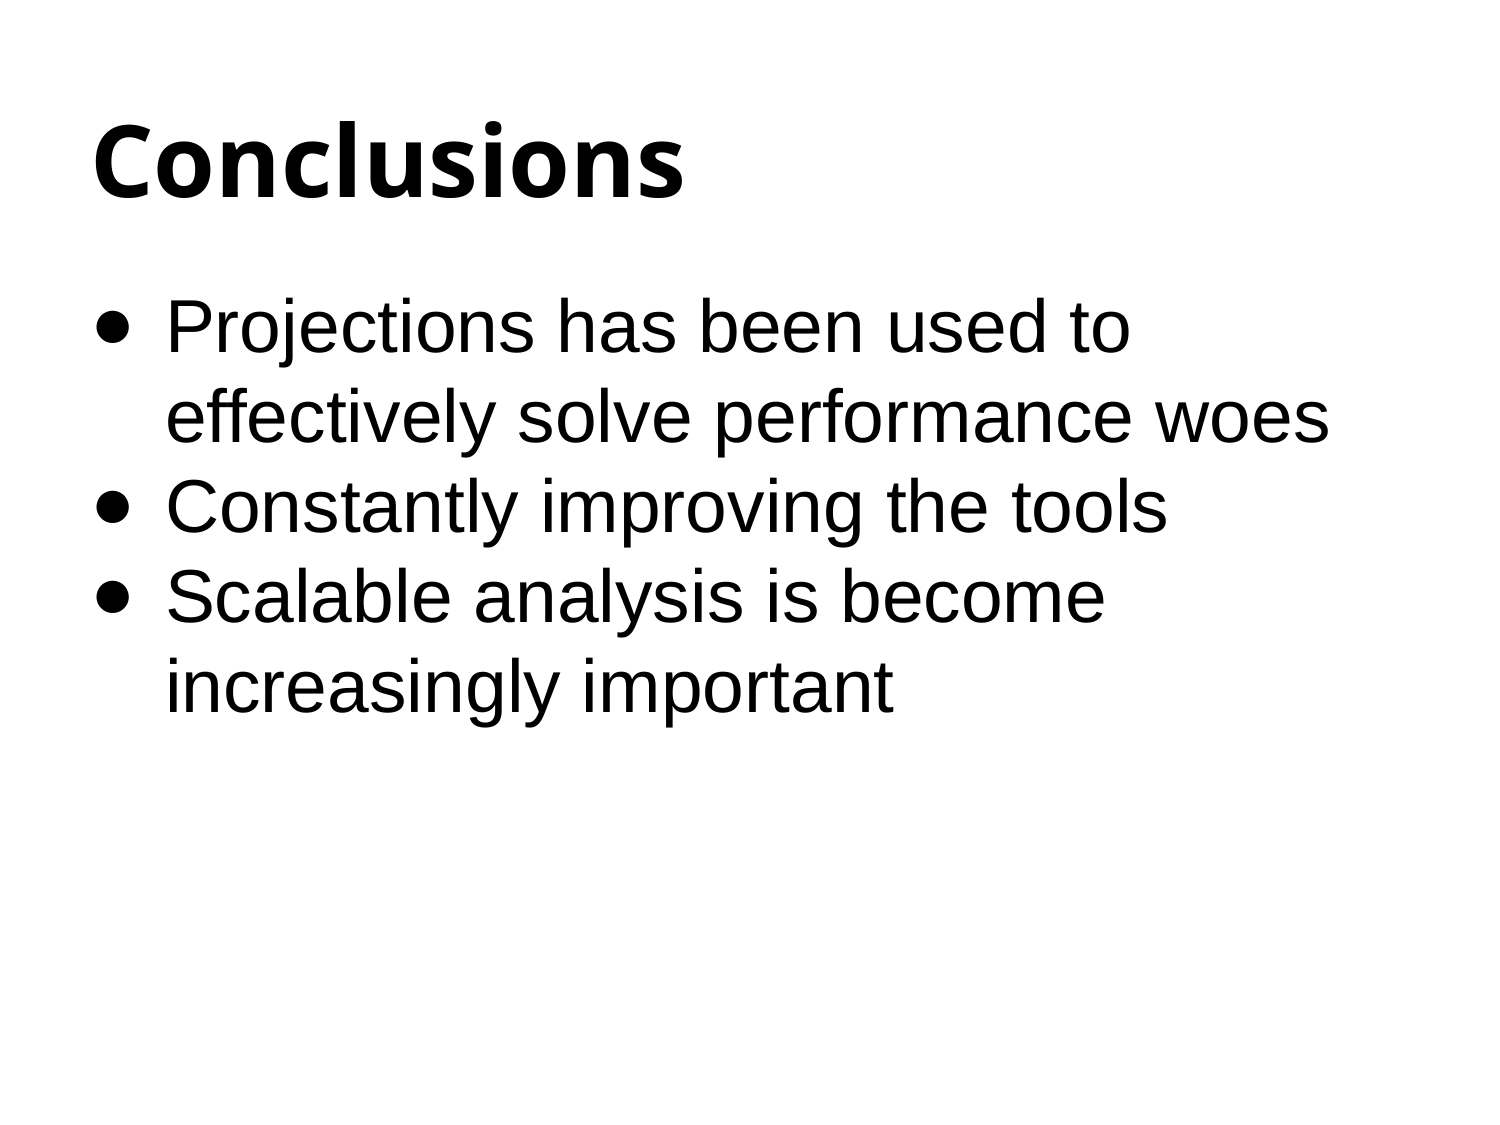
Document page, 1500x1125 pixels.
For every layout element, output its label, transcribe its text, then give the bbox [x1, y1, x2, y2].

list Projections has been used to effectively solve performance woes Constantly improving the tools Scalable analysis is become increasingly important [75, 262, 1425, 1078]
title Conclusions [75, 45, 1425, 233]
